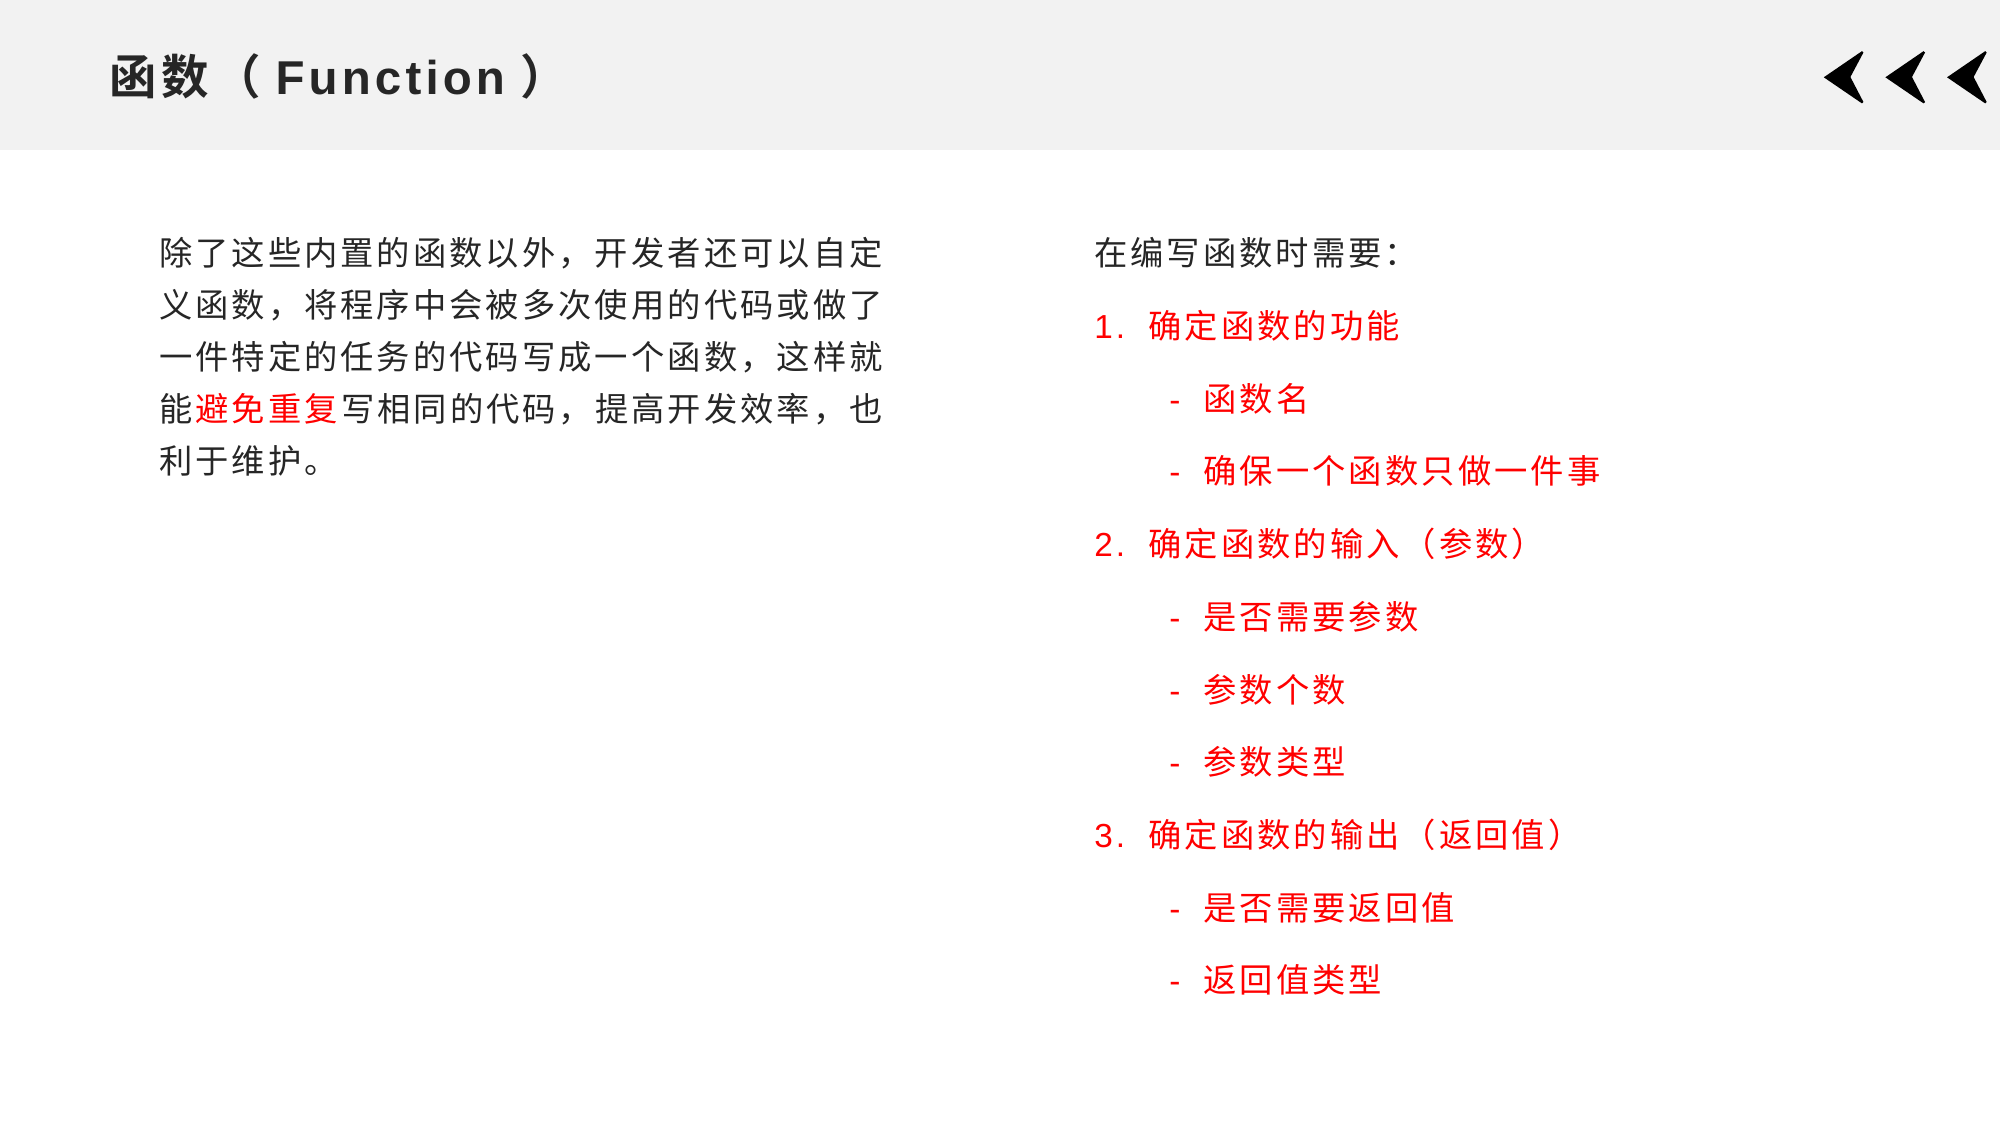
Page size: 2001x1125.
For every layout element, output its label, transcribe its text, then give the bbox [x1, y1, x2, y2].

text_box 在编写函数时需要： 1. 确定函数的功能 - 函数名 - 确保一个函数只做一件事 2. 确定函数的输入（参数） - 是否需要参数 - 参数个数 - 参数类型 3. 确定函数的输出（返回值） - 是否需要返回值 - 返回值类型 [1079, 213, 1694, 1047]
title 函数（Function） [95, 38, 1906, 112]
list 除了这些内置的函数以外，开发者还可以自定义函数，将程序中会被多次使用的代码或做了一件特定的任务的代码写成一个函数，这样就能避免重复写相同的代码，提高开发效率，也利于维护。 [144, 213, 910, 511]
